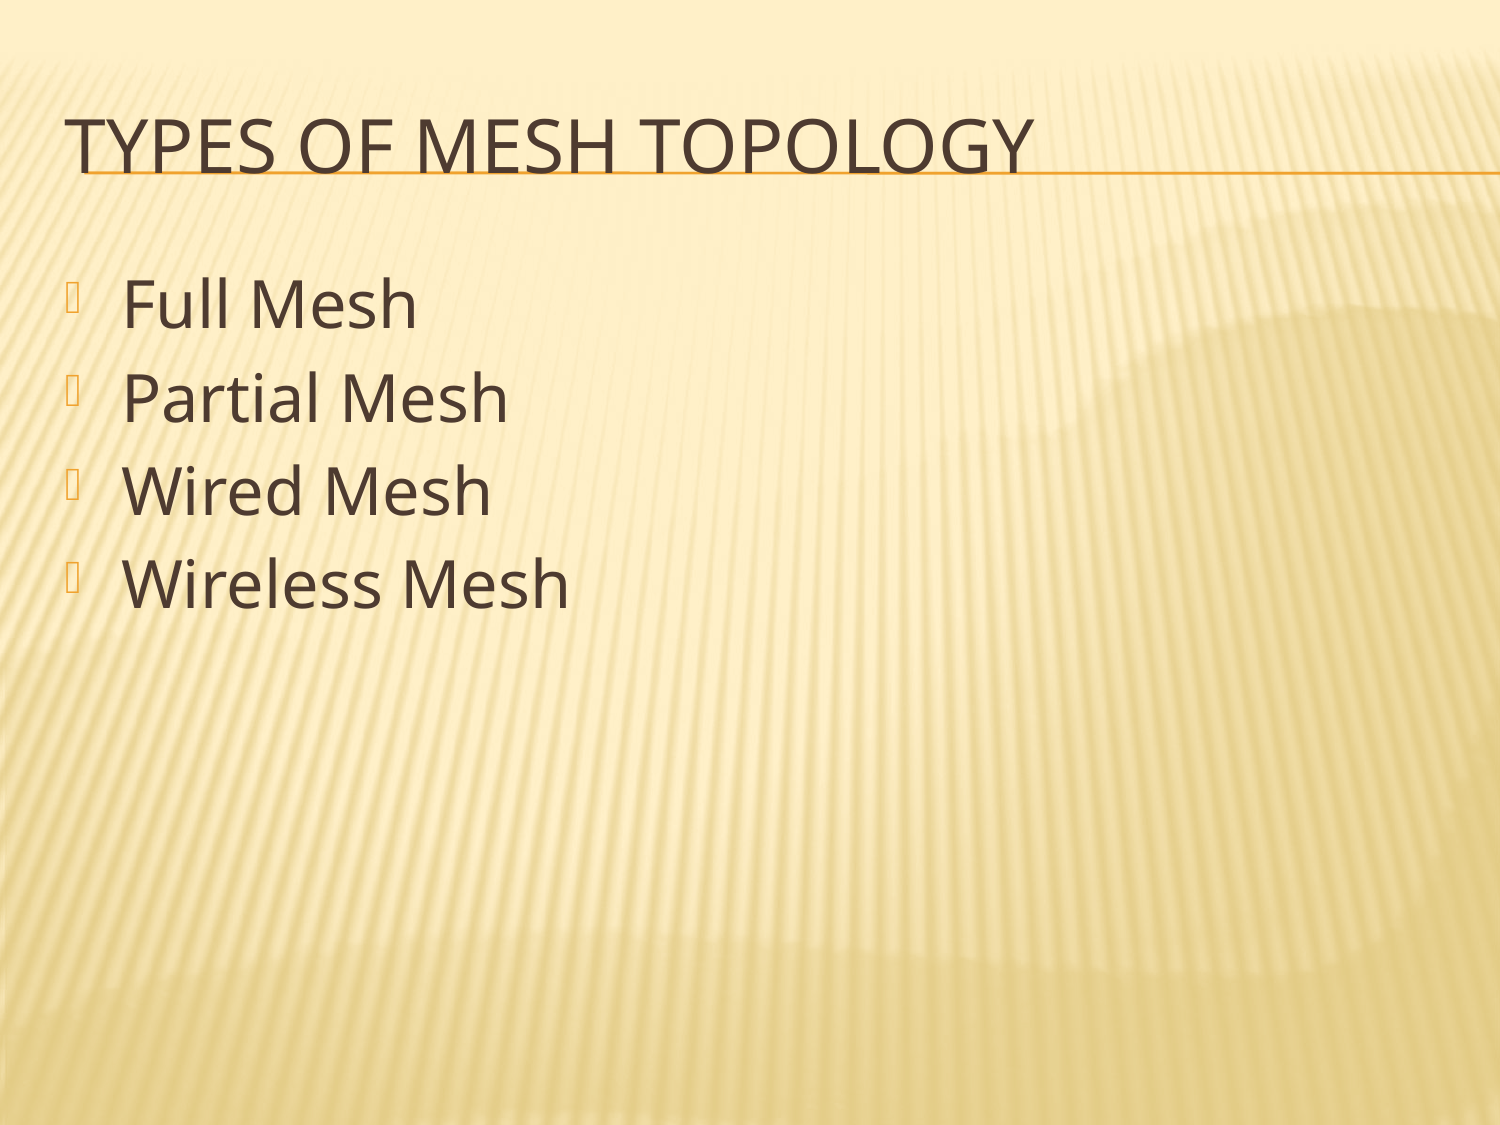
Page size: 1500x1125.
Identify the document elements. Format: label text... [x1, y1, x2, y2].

list Full Mesh Partial Mesh Wired Mesh Wireless Mesh [50, 254, 1475, 998]
title Types of mesh topology [50, 75, 1475, 213]
